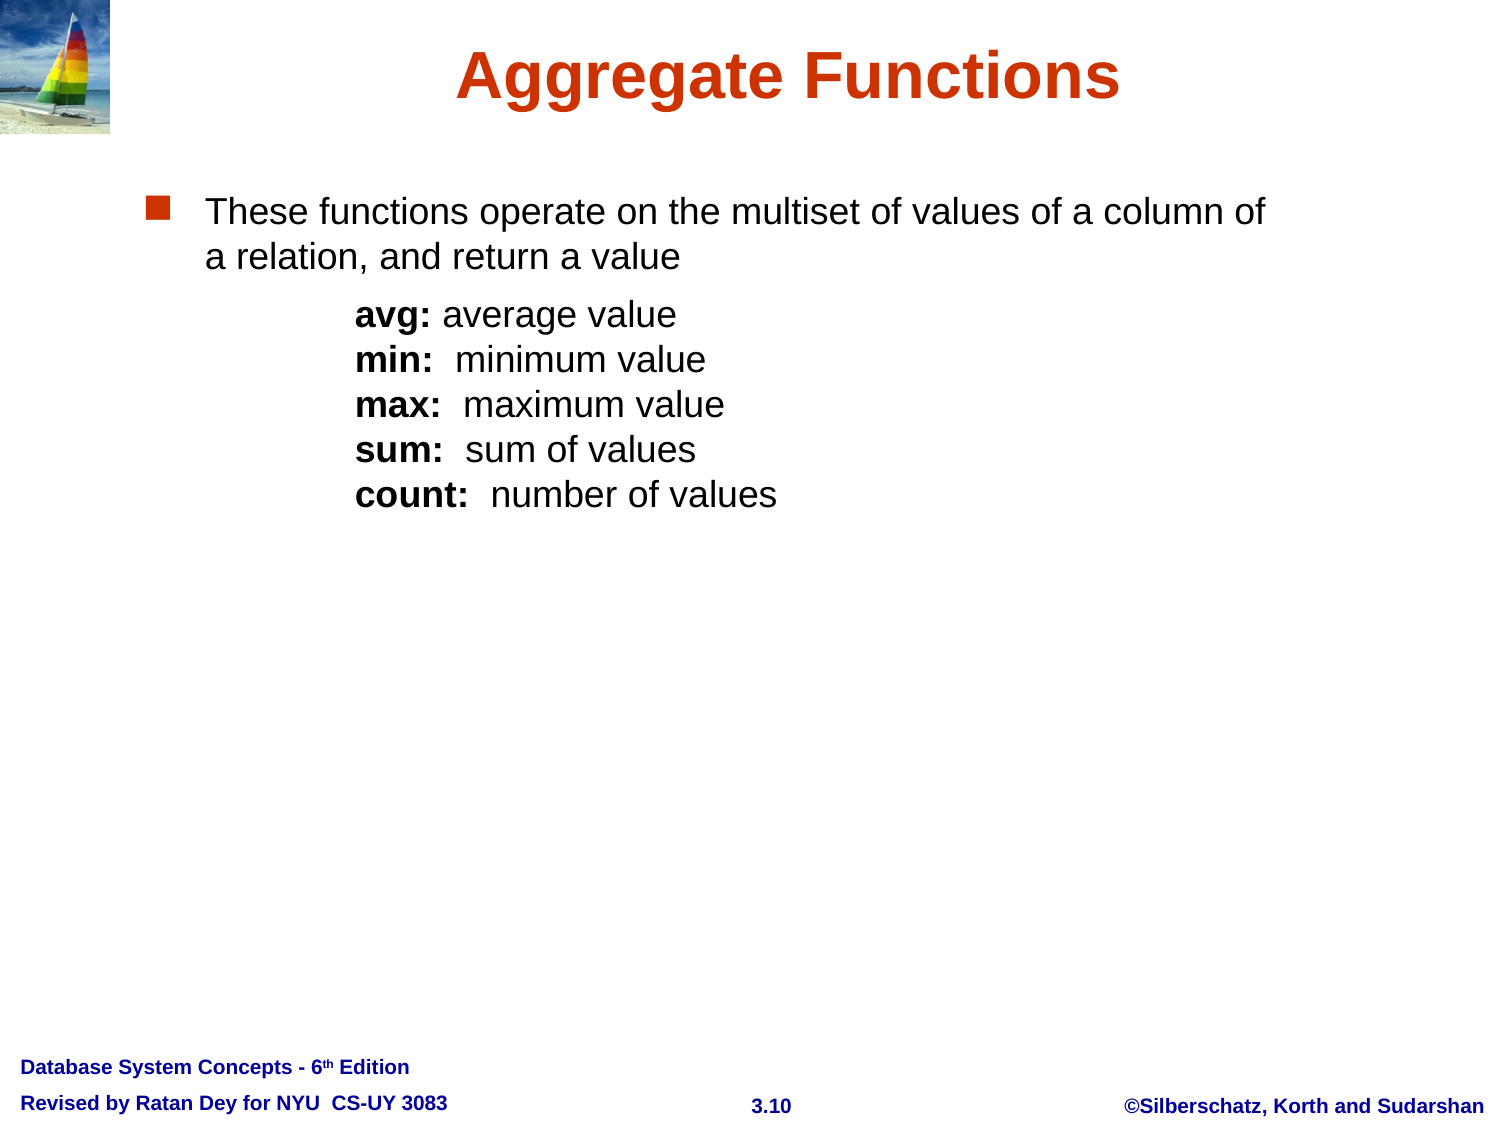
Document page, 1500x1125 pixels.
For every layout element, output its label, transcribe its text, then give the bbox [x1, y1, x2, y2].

list These functions operate on the multiset of values of a column of a relation, and return a value avg: average value min: minimum value max: maximum value sum: sum of values count: number of values [133, 179, 1284, 819]
picture [0, 0, 110, 134]
title Aggregate Functions [125, 18, 1452, 120]
